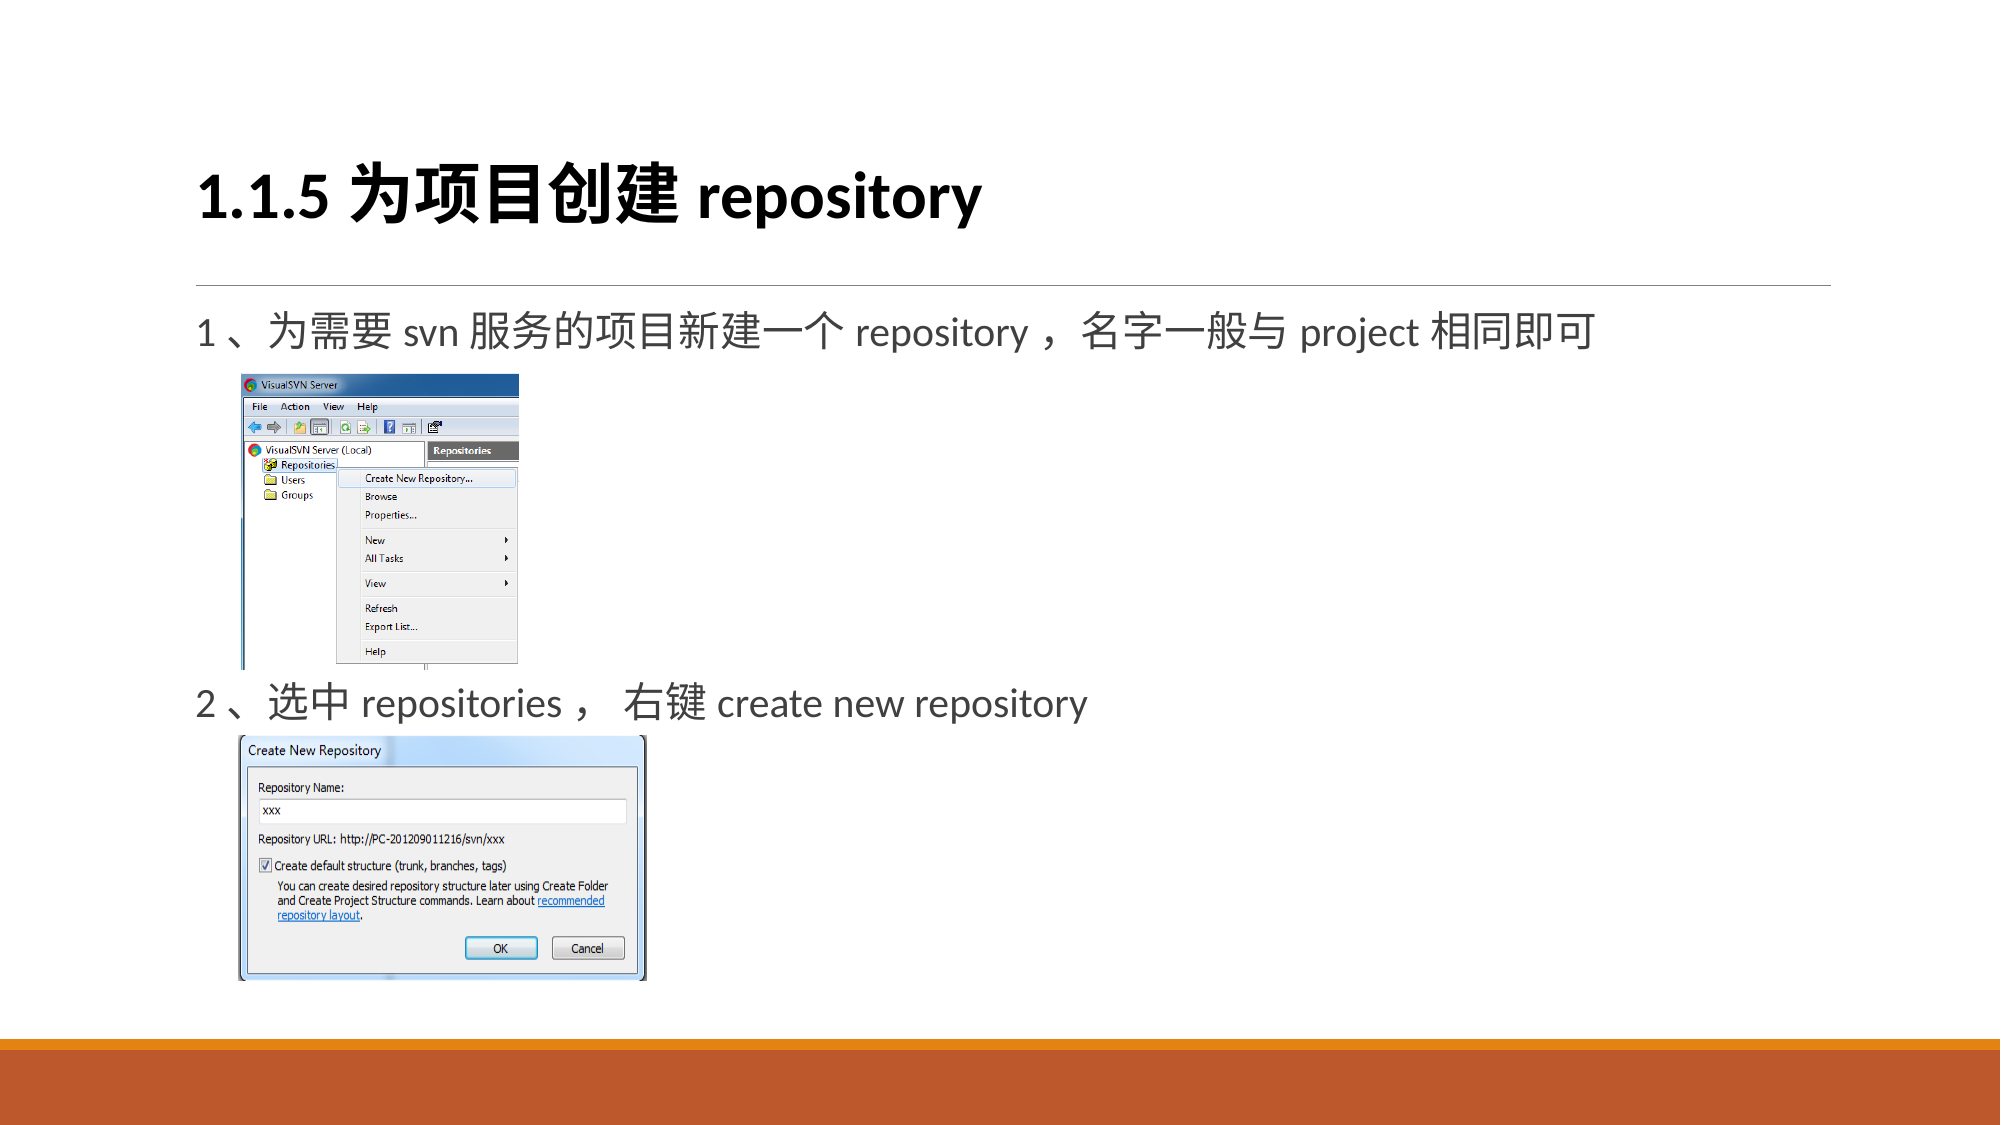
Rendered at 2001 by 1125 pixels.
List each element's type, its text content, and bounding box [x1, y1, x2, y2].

title 1.1.5为项目创建repository [180, 47, 1830, 285]
picture [238, 734, 647, 981]
list 1、为需要svn服务的项目新建一个repository，名字一般与project相同即可 2、选中repositories， 右键create new repository [180, 302, 1830, 963]
picture [240, 373, 524, 671]
